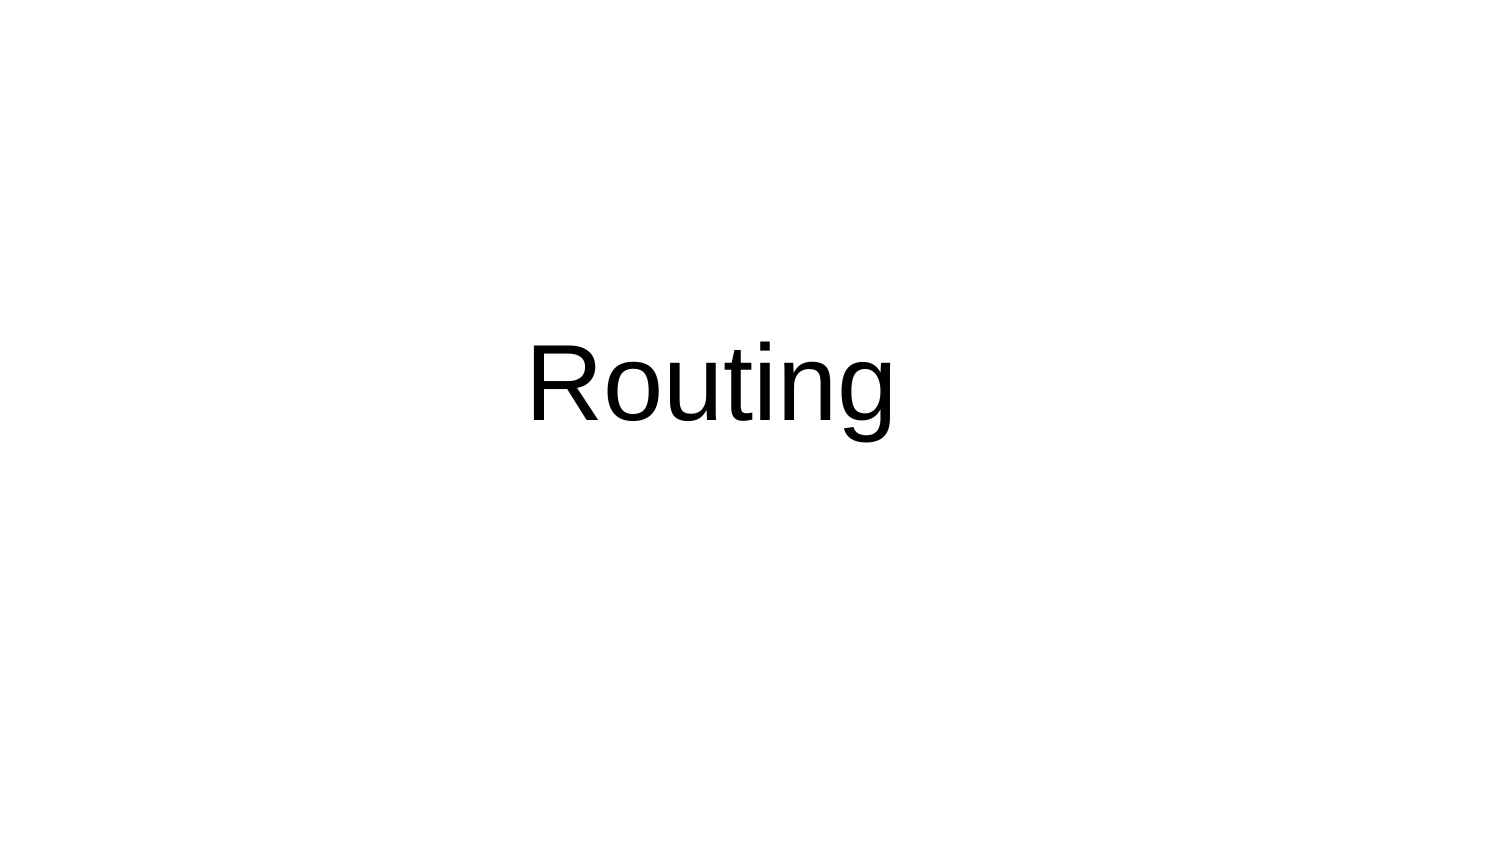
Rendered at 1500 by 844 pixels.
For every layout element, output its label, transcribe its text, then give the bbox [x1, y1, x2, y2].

title Routing [51, 122, 1449, 459]
